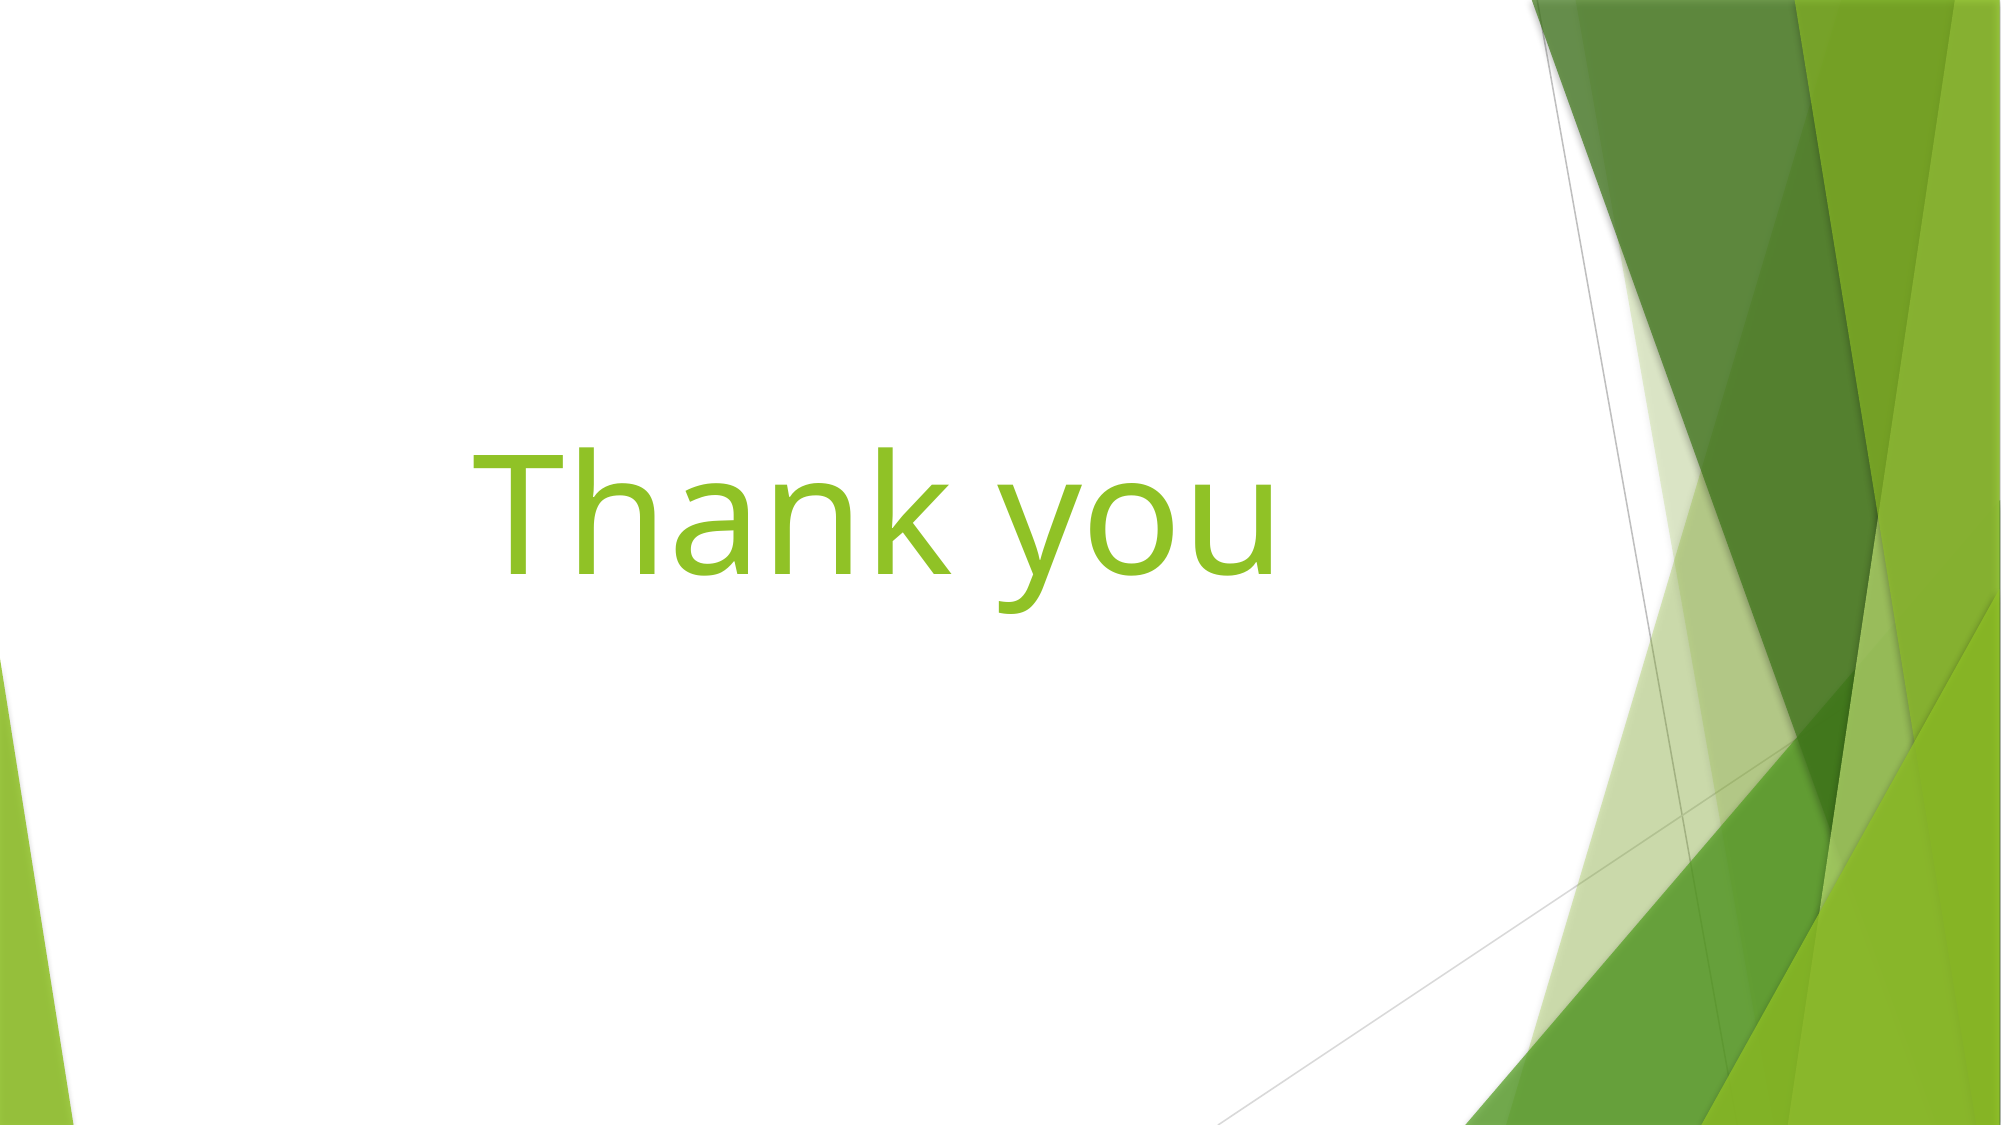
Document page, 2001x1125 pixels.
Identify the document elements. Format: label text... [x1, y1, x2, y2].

title Thank you [457, 399, 1868, 617]
